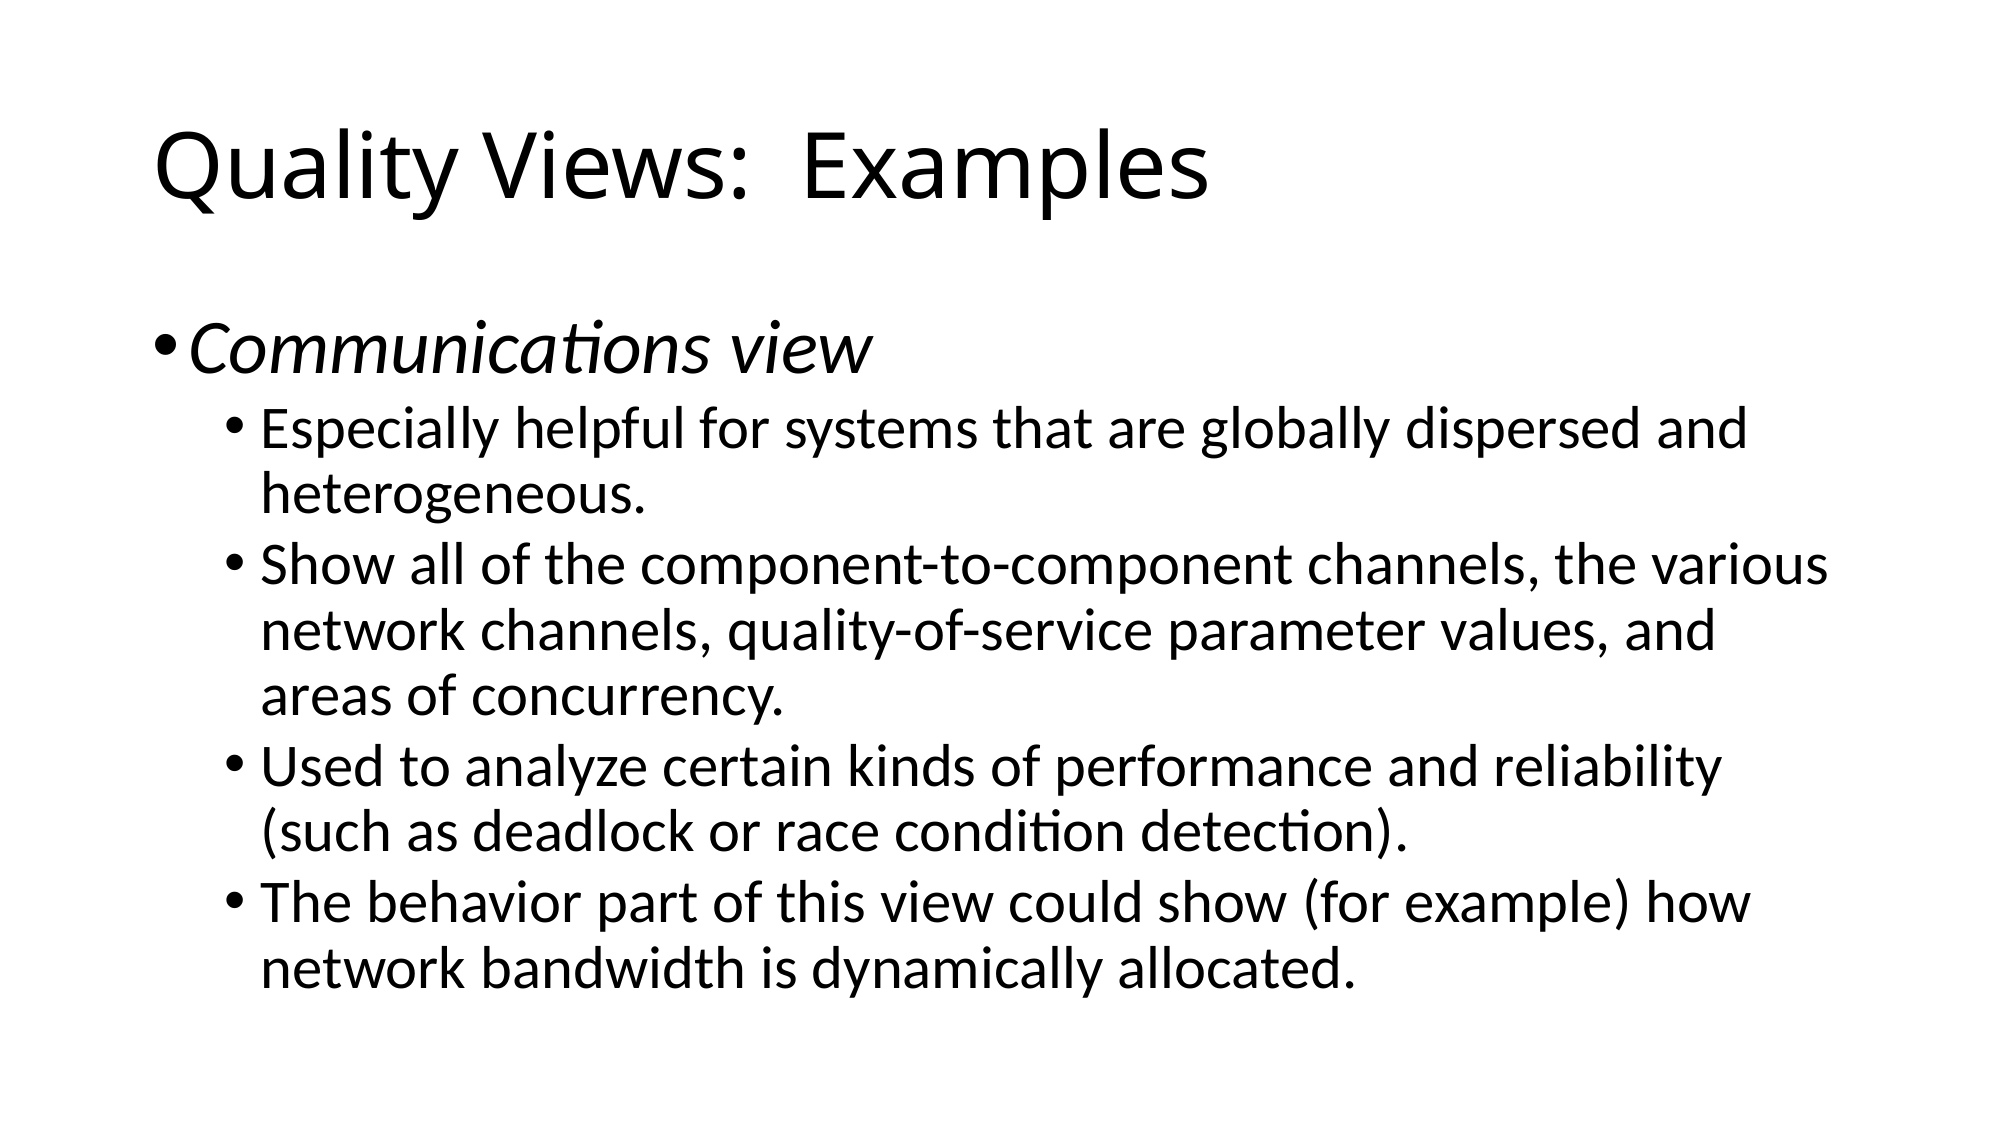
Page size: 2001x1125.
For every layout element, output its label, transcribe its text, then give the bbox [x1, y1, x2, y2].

list Communications view Especially helpful for systems that are globally dispersed and heterogeneous. Show all of the component-to-component channels, the various network channels, quality-of-service parameter values, and areas of concurrency. Used to analyze certain kinds of performance and reliability (such as deadlock or race condition detection). The behavior part of this view could show (for example) how network bandwidth is dynamically allocated. [137, 299, 1863, 1014]
title Quality Views: Examples [137, 59, 1863, 278]
